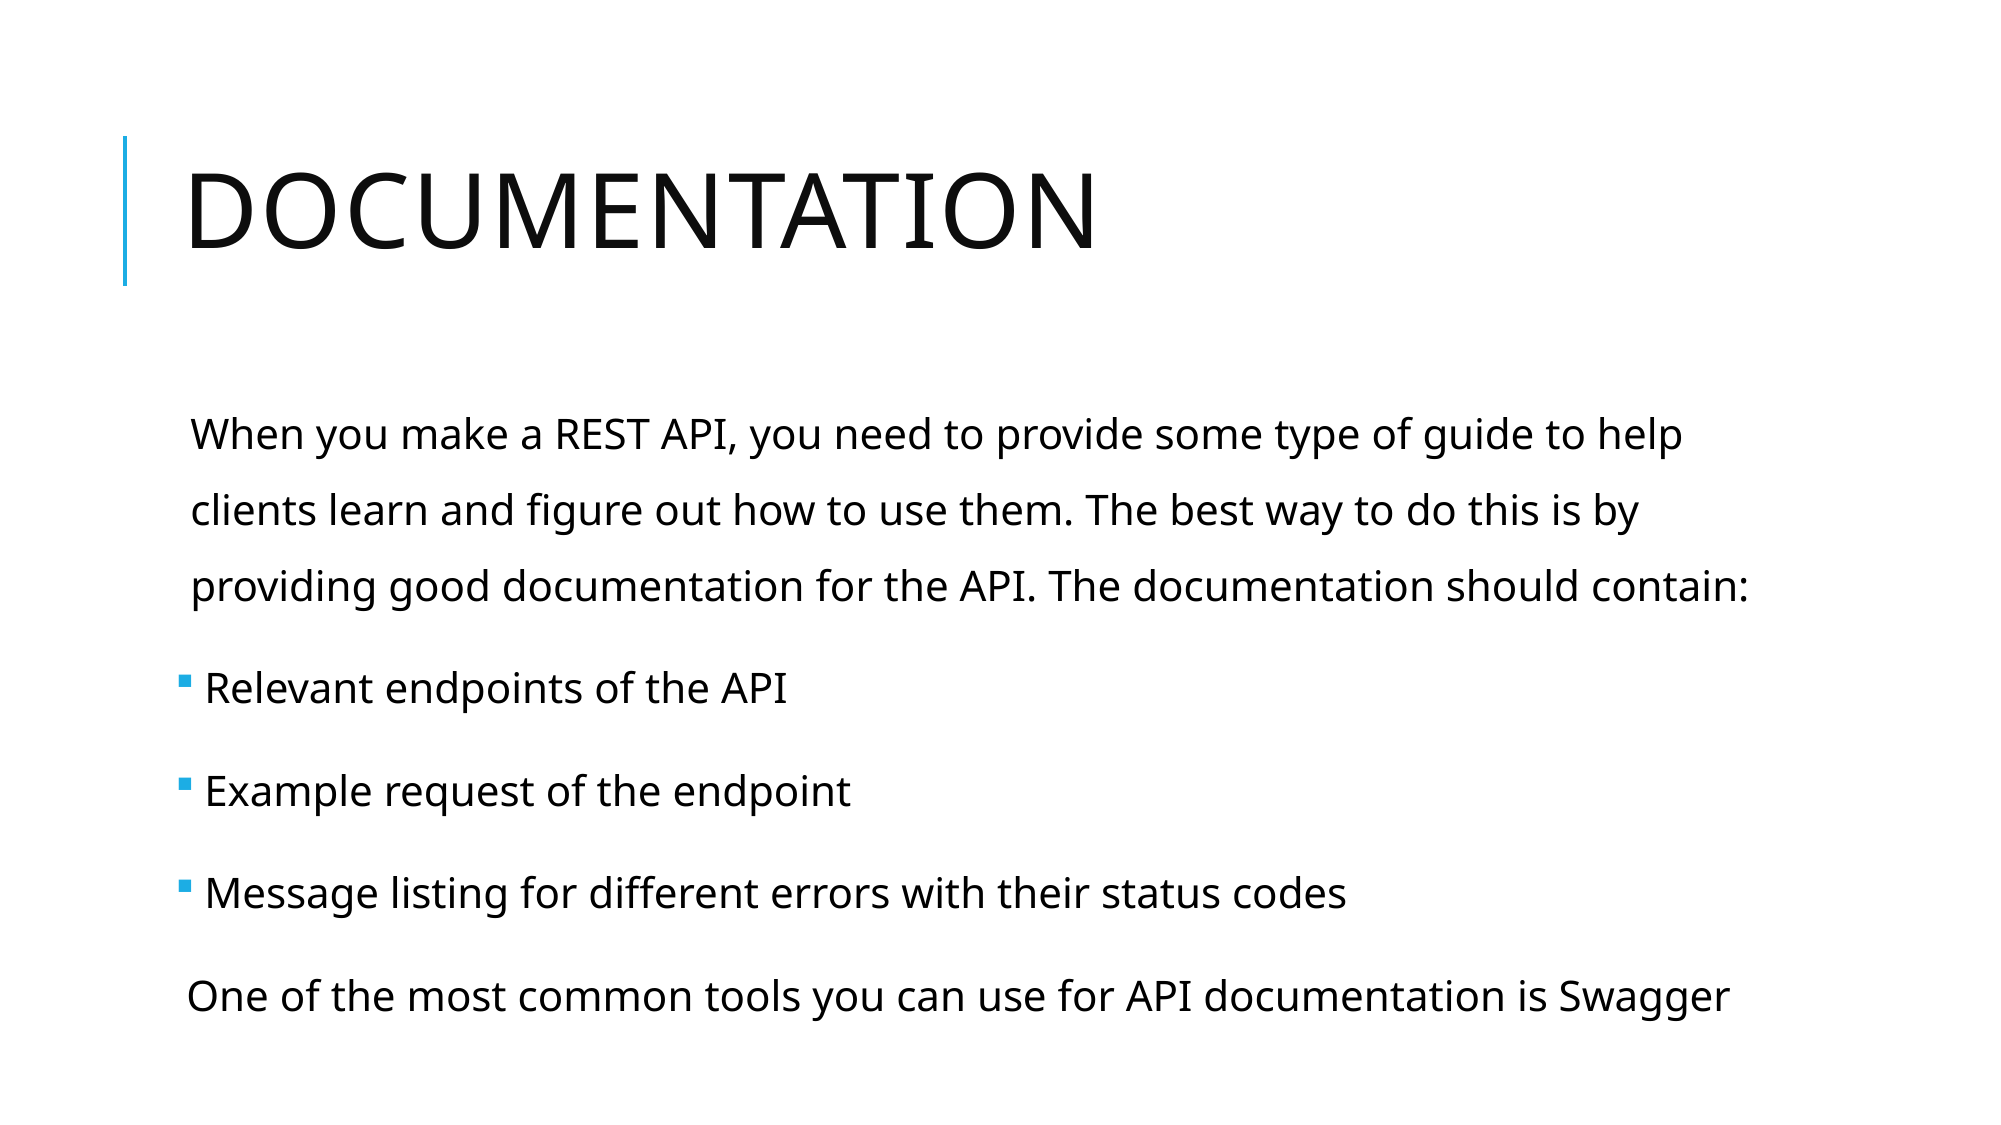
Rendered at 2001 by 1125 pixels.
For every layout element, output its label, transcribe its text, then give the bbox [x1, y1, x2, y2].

list When you make a REST API, you need to provide some type of guide to help clients learn and figure out how to use them. The best way to do this is by providing good documentation for the API. The documentation should contain: Relevant endpoints of the API Example request of the endpoint Message listing for different errors with their status codes One of the most common tools you can use for API documentation is Swagger [168, 375, 1763, 1035]
title documentation [168, 96, 1763, 342]
